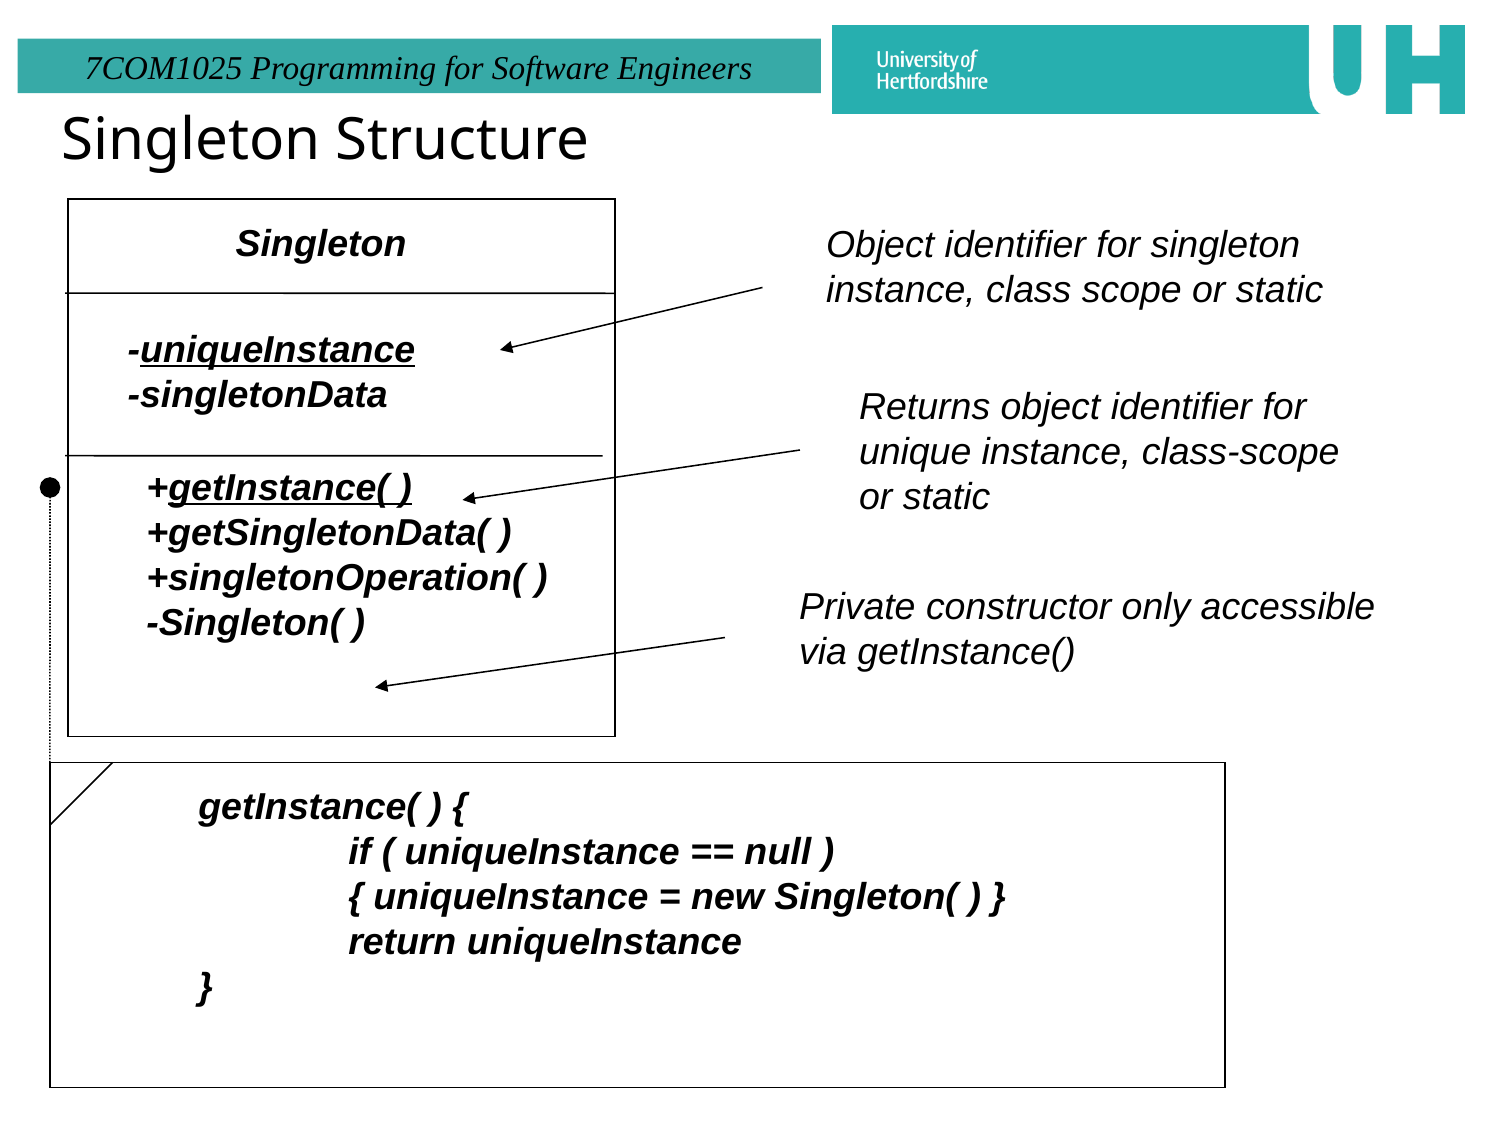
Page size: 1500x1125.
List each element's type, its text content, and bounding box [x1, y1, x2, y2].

text_box +getInstance( ) +getSingletonData( ) +singletonOperation( ) -Singleton( ) [131, 456, 563, 651]
text_box Returns object identifier for unique instance, class-scope or static [844, 374, 1355, 525]
text_box [67, 456, 616, 737]
text_box [462, 449, 800, 505]
picture [832, 25, 1465, 114]
text_box Object identifier for singleton instance, class scope or static [811, 212, 1339, 318]
text_box [50, 762, 1225, 1088]
text_box [67, 294, 616, 484]
text_box [375, 637, 725, 692]
text_box [499, 287, 763, 354]
text_box -uniqueInstance -singletonData [112, 317, 431, 423]
title Singleton Structure [46, 46, 1322, 235]
text_box [39, 477, 61, 499]
text_box Private constructor only accessible via getInstance() [784, 574, 1391, 680]
text_box Singleton [220, 211, 422, 272]
text_box [67, 198, 616, 293]
